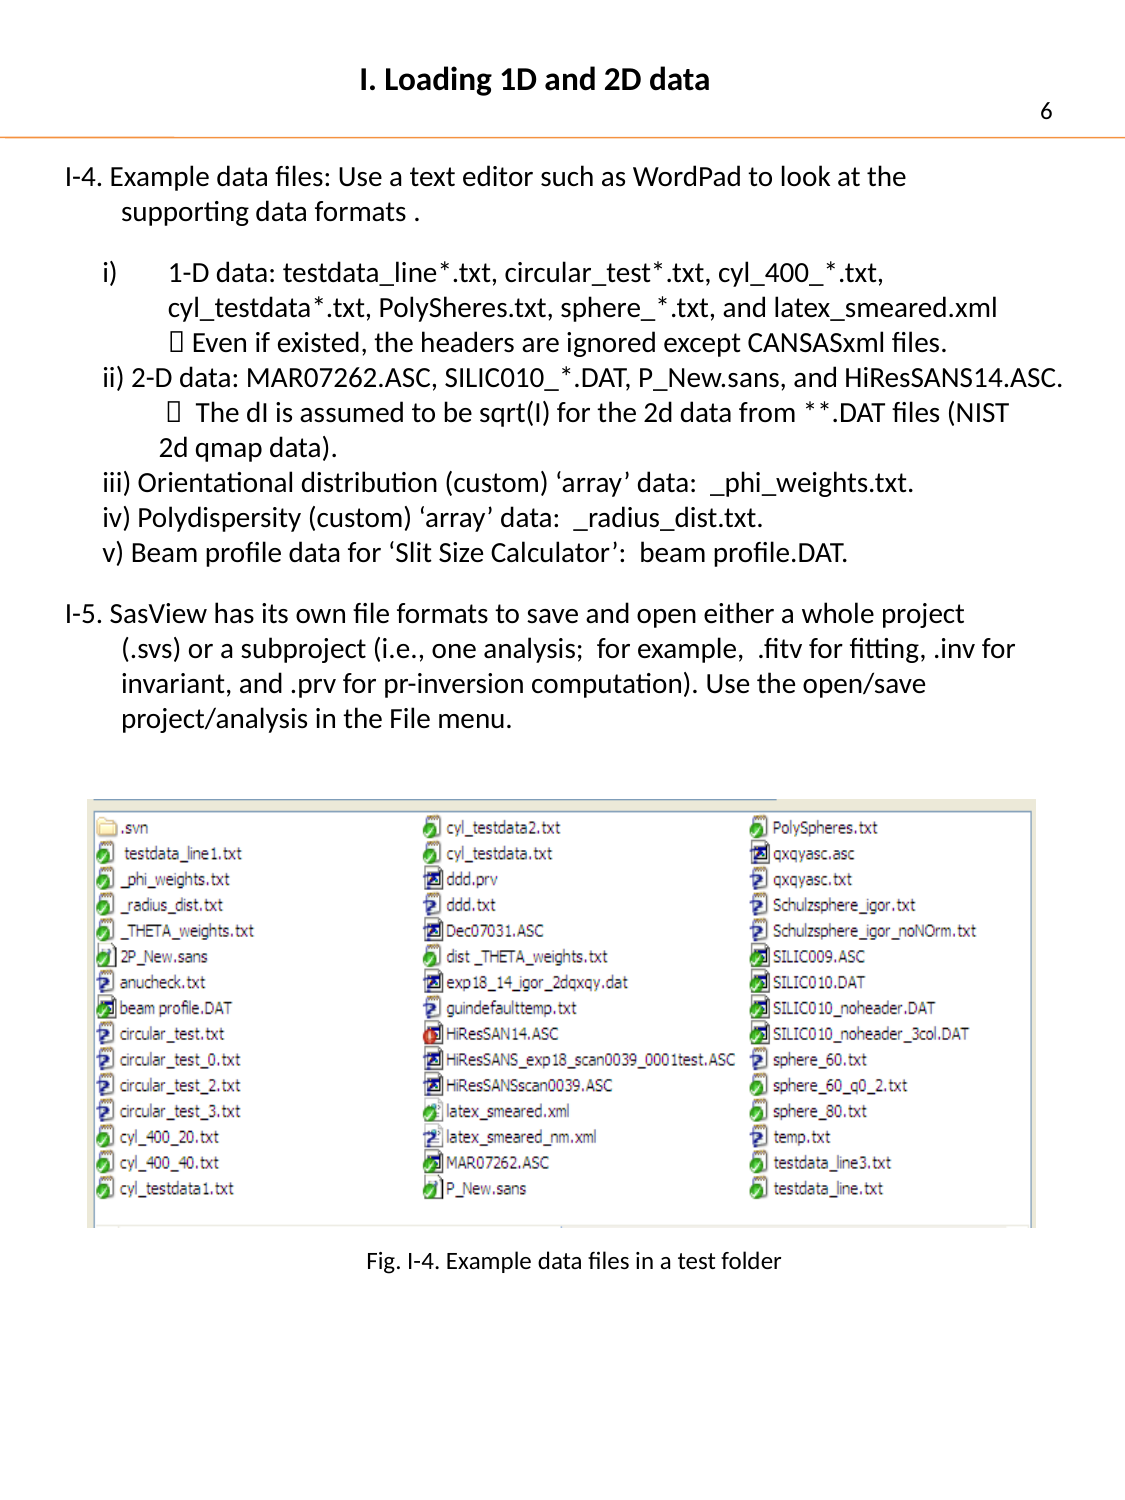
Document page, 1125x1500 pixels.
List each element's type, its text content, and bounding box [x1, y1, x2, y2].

text_box I-4. Example data files: Use a text editor such as WordPad to look at the supporting data formats . [49, 149, 1038, 235]
text_box 6 [1025, 87, 1068, 133]
text_box 1-D data: testdata_line*.txt, circular_test*.txt, cyl_400_*.txt, cyl_testdata*.txt, PolySheres.txt, sphere_*.txt, and latex_smeared.xml  Even if existed, the headers are ignored except CANSASxml files. ii) 2-D data: MAR07262.ASC, SILIC010_*.DAT, P_New.sans, and HiResSANS14.ASC.  The dI is assumed to be sqrt(I) for the 2d data from **.DAT files (NIST 2d qmap data). iii) Orientational distribution (custom) ‘array’ data: _phi_weights.txt. iv) Polydispersity (custom) ‘array’ data: _radius_dist.txt. v) Beam profile data for ‘Slit Size Calculator’: beam profile.DAT. [87, 246, 1100, 611]
text_box I. Loading 1D and 2D data [344, 49, 726, 105]
text_box I-5. SasView has its own file formats to save and open either a whole project (.svs) or a subproject (i.e., one analysis; for example, .fitv for fitting, .inv for invariant, and .prv for pr-inversion computation). Use the open/save project/analysis in the File menu. [49, 587, 1038, 742]
text_box Fig. I-4. Example data files in a test folder [351, 1237, 798, 1283]
picture [87, 799, 1037, 1228]
